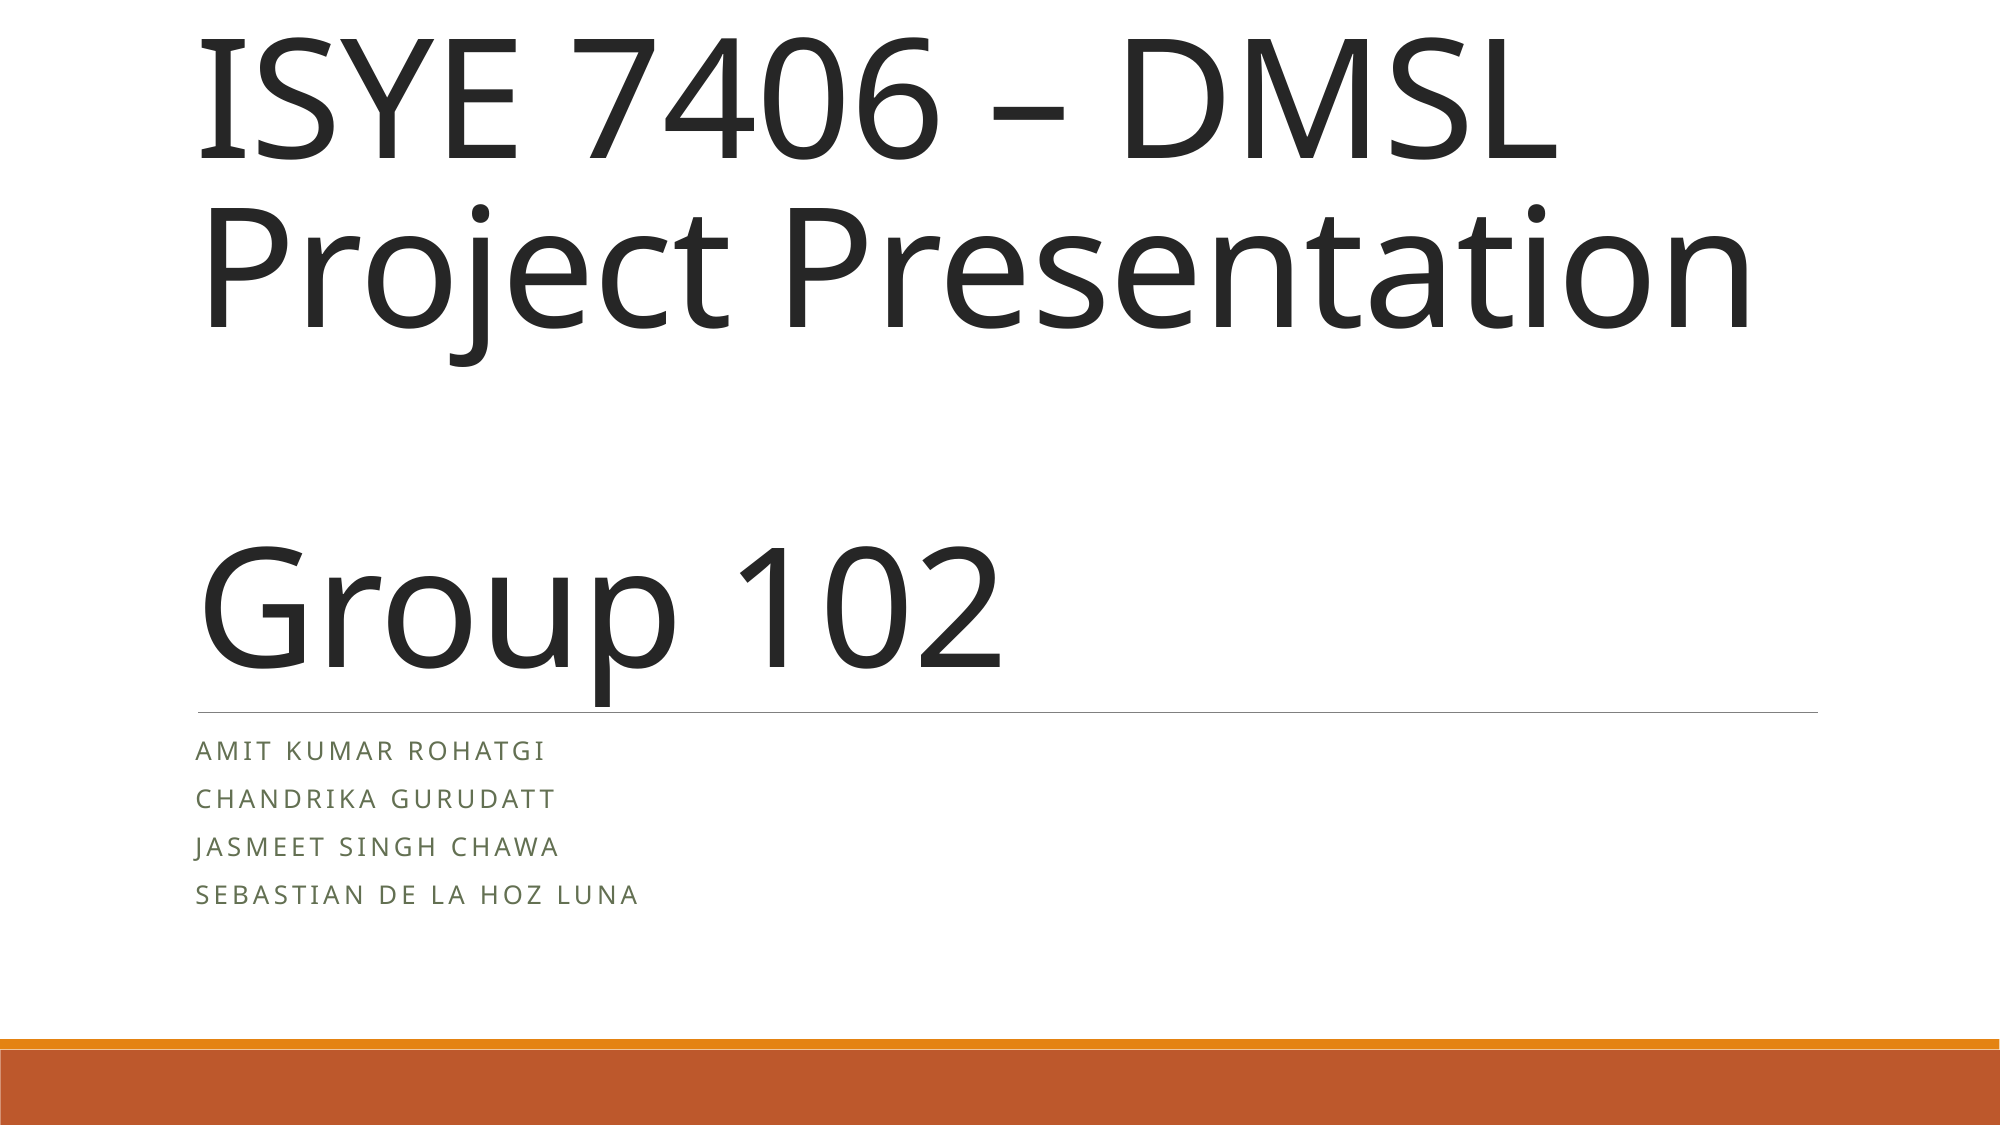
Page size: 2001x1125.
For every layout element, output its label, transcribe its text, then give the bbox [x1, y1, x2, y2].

subtitle Amit kumar Rohatgi Chandrika GuruDatt Jasmeet singh Chawa Sebastian De La Hoz luna [180, 730, 1831, 919]
title ISYE 7406 – DMSL Project Presentation Group 102 [180, 124, 1830, 710]
